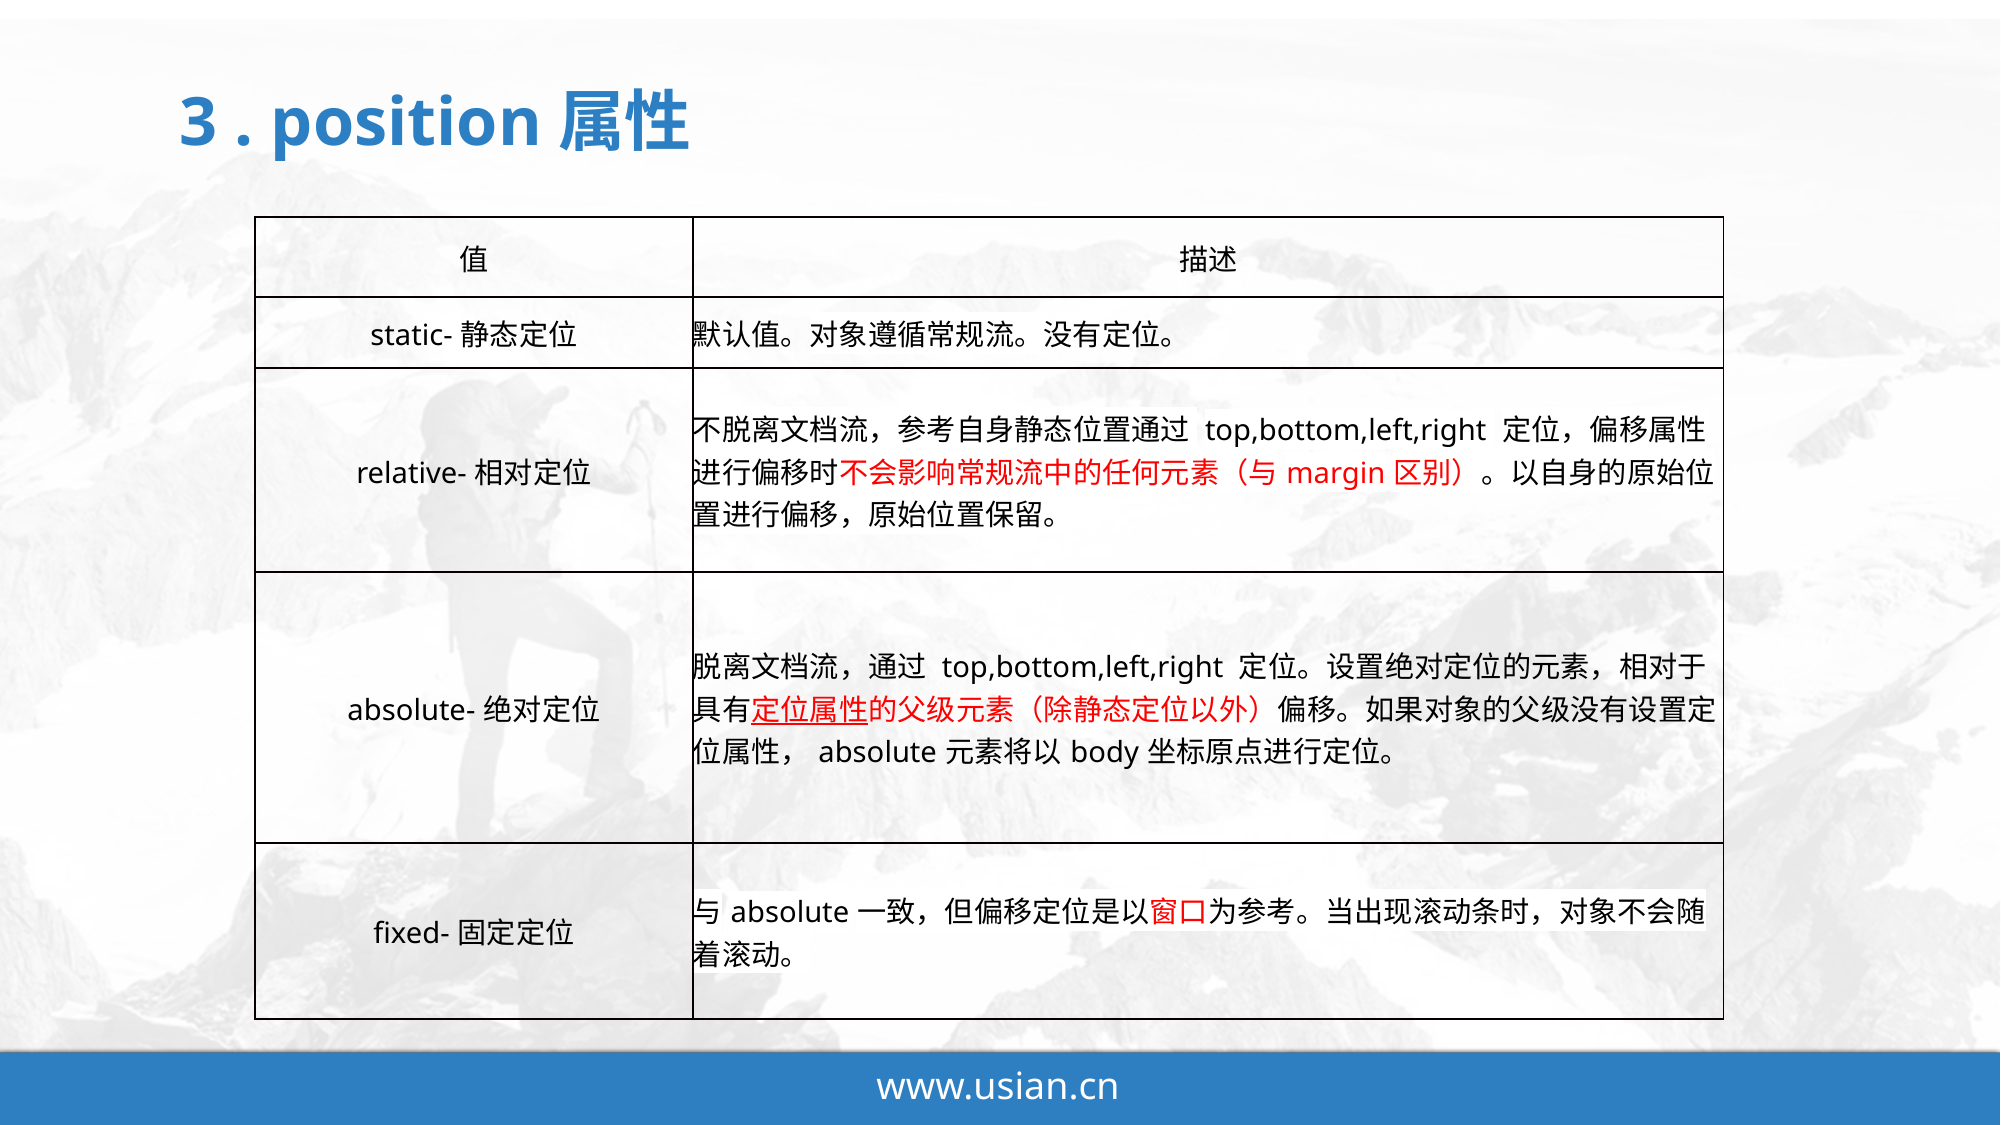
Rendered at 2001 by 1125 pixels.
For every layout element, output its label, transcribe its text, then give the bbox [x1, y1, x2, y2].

table_cell absolute-绝对定位 [256, 573, 692, 842]
title 3 . position属性 [138, 59, 1202, 168]
table_cell fixed-固定定位 [256, 844, 692, 1018]
table_cell 脱离文档流，通过 top,bottom,left,right 定位。设置绝对定位的元素，相对于具有定位属性的父级元素（除静态定位以外）偏移。如果对象的父级没有设置定位属性，absolute元素将以body坐标原点进行定位。 [694, 573, 1723, 842]
table_cell static-静态定位 [256, 298, 692, 367]
table_cell relative-相对定位 [256, 369, 692, 571]
list [171, 197, 1808, 1047]
table_header 值 [256, 218, 692, 296]
table_cell 默认值。对象遵循常规流。没有定位。 [694, 298, 1723, 367]
table_cell 与absolute一致，但偏移定位是以窗口为参考。当出现滚动条时，对象不会随着滚动。 [694, 844, 1723, 1018]
picture [0, 0, 2001, 1125]
table_cell 不脱离文档流，参考自身静态位置通过 top,bottom,left,right 定位，偏移属性进行偏移时不会影响常规流中的任何元素（与margin区别）。以自身的原始位置进行偏移，原始位置保留。 [694, 369, 1723, 571]
table_header 描述 [694, 218, 1723, 296]
